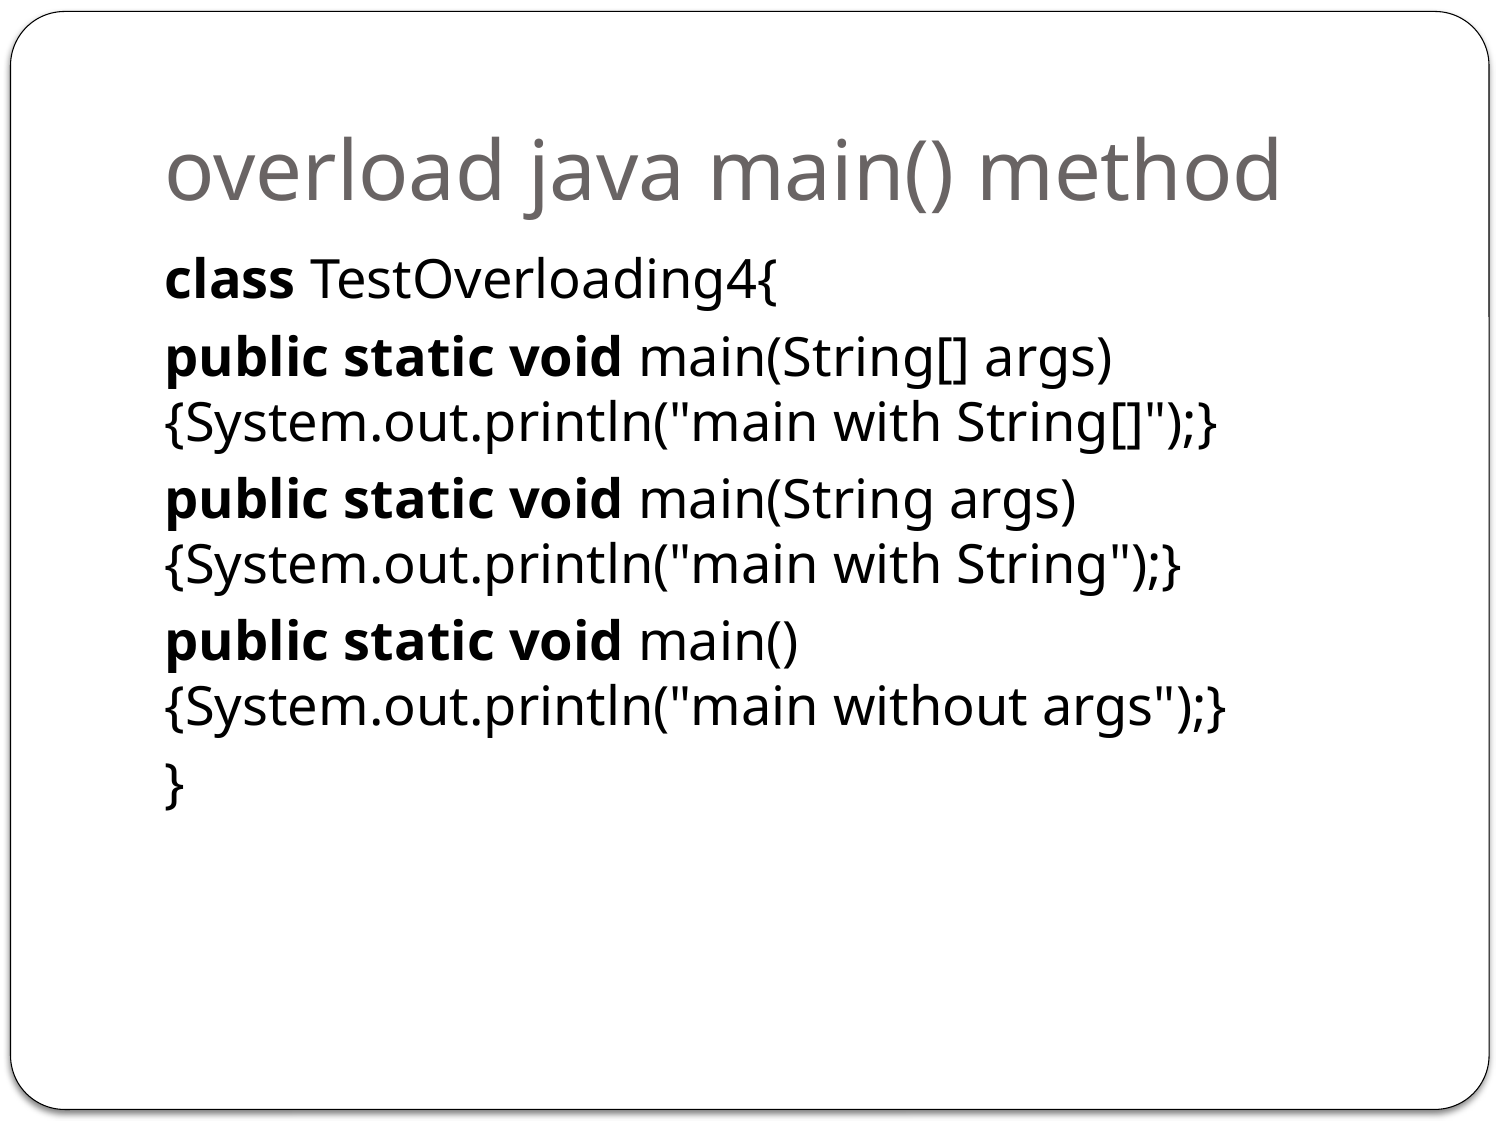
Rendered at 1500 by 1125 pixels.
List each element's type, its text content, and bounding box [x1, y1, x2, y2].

title overload java main() method [150, 45, 1425, 233]
list class TestOverloading4{ public static void main(String[] args){System.out.println("main with String[]");} public static void main(String args){System.out.println("main with String");} public static void main(){System.out.println("main without args");} } [150, 237, 1425, 988]
